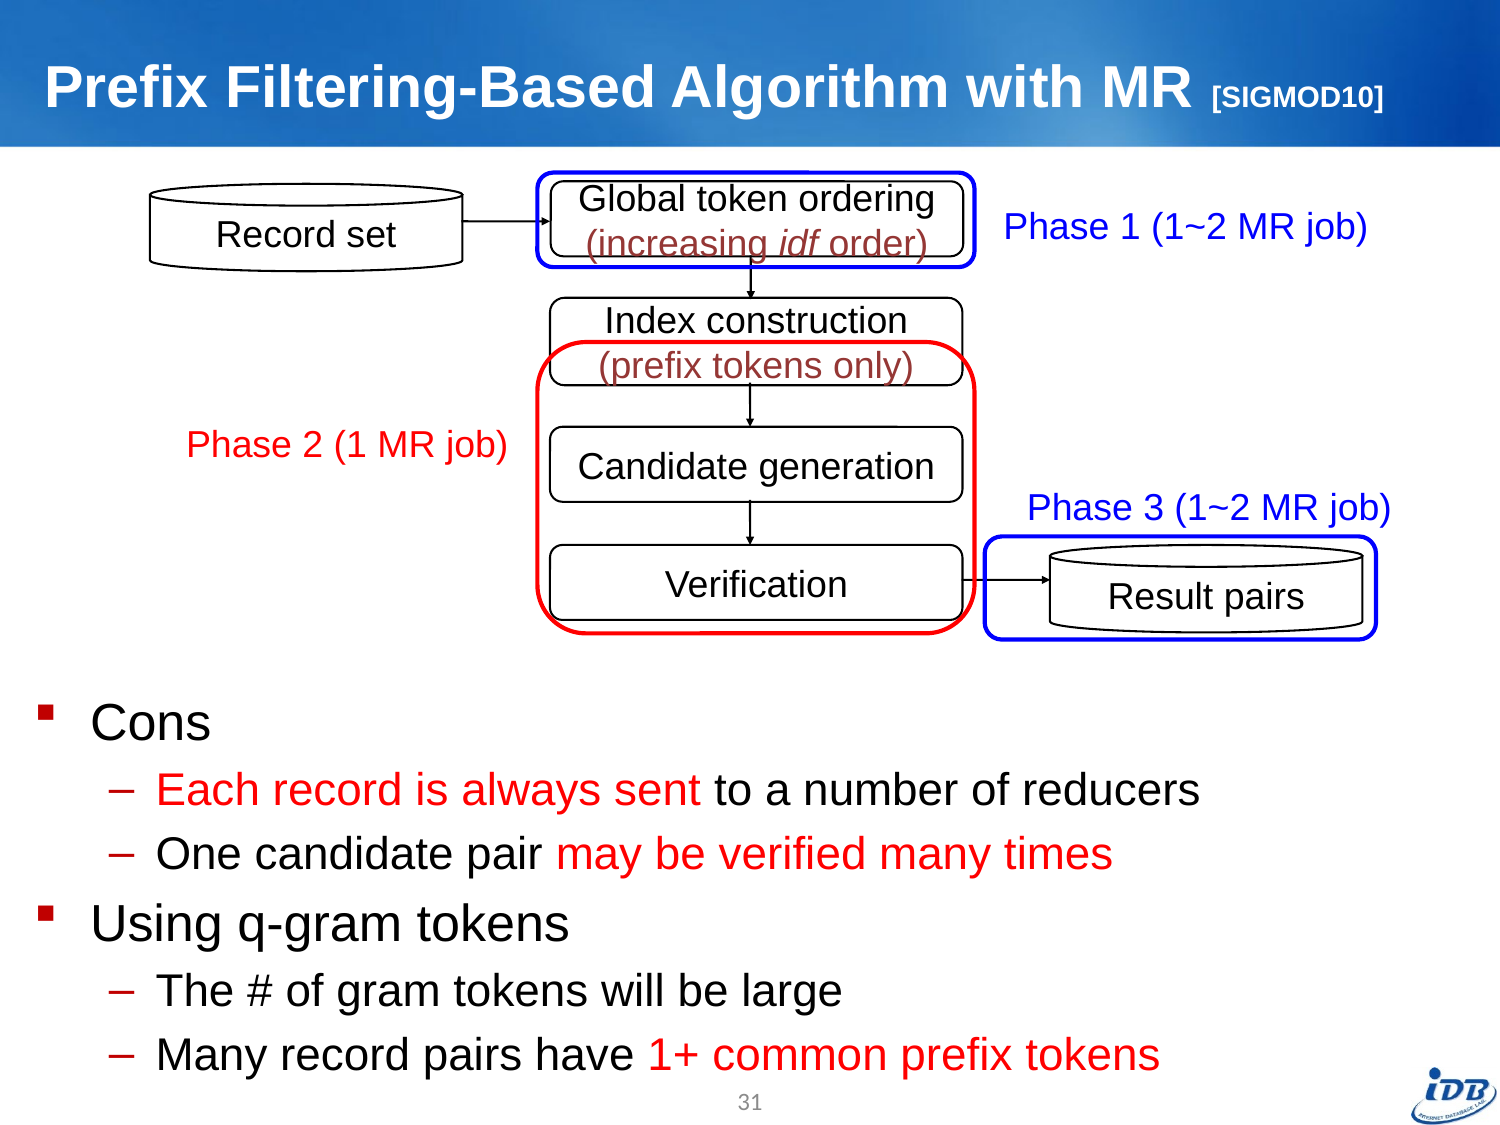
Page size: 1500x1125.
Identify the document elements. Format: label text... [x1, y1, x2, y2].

title Prefix Filtering-Based Algorithm with MR [SIGMOD10] [29, 19, 1471, 149]
text_box Phase 1 (1~2 MR job) [988, 194, 1384, 255]
text_box [535, 339, 977, 636]
slide_number 31 [684, 1094, 816, 1118]
picture [0, 0, 1500, 1125]
text_box Phase 2 (1 MR job) [171, 412, 526, 473]
list Cons Each record is always sent to a number of reducers One candidate pair may be verified many times Using q-gram tokens The # of gram tokens will be large Many record pairs have 1+ common prefix tokens [18, 680, 1499, 1094]
text_box Record set [149, 183, 463, 272]
text_box [535, 170, 977, 270]
text_box Index construction (prefix tokens only) [549, 297, 963, 355]
text_box [746, 270, 755, 300]
text_box [982, 534, 1379, 642]
text_box Phase 3 (1~2 MR job) [1012, 475, 1408, 536]
